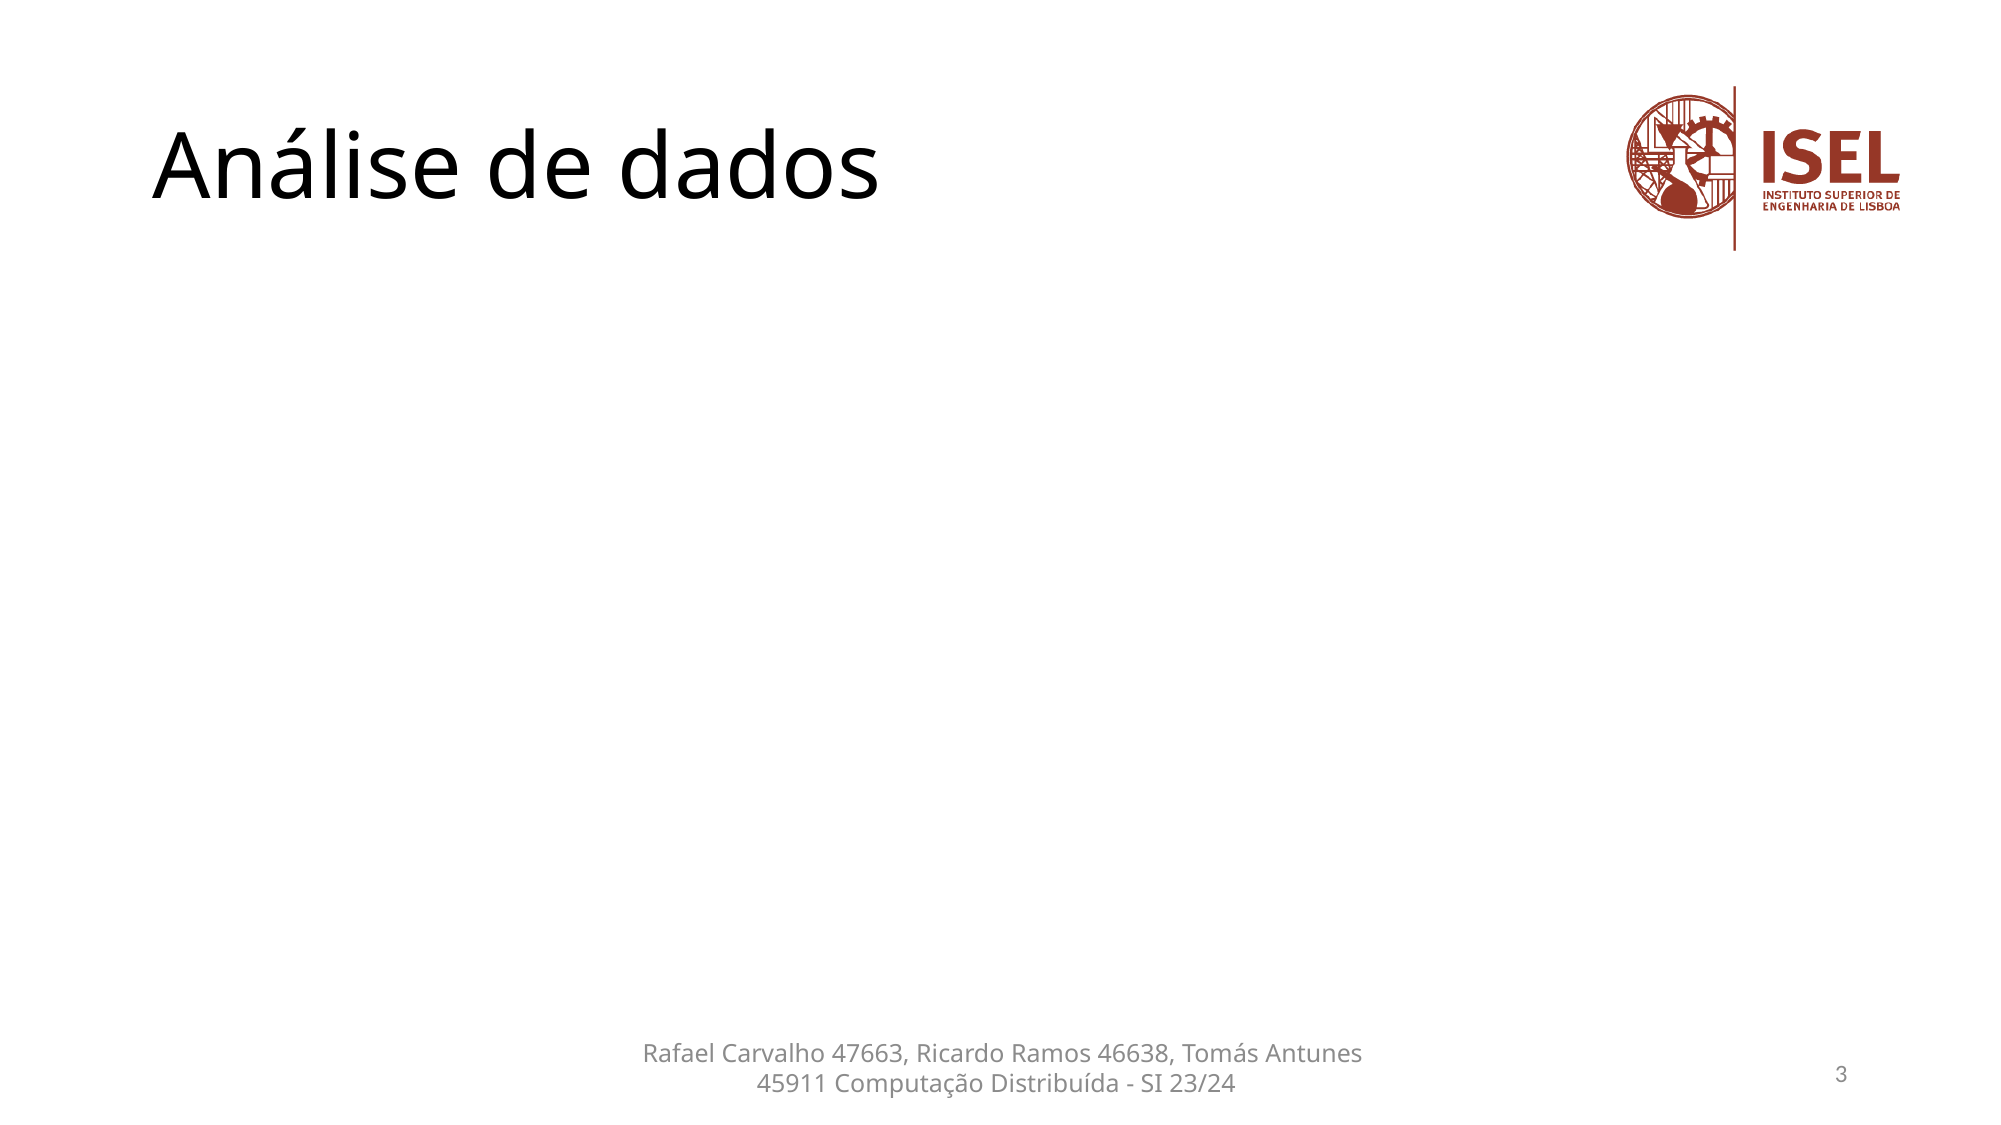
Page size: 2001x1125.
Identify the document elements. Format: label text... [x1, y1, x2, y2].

slide_number 3 [1412, 1042, 1863, 1103]
picture [1626, 86, 1900, 251]
footer Rafael Carvalho 47663, Ricardo Ramos 46638, Tomás Antunes 45911 Computação Distribuída - SI 23/24 [596, 1031, 1404, 1103]
title Análise de dados [137, 59, 1863, 278]
